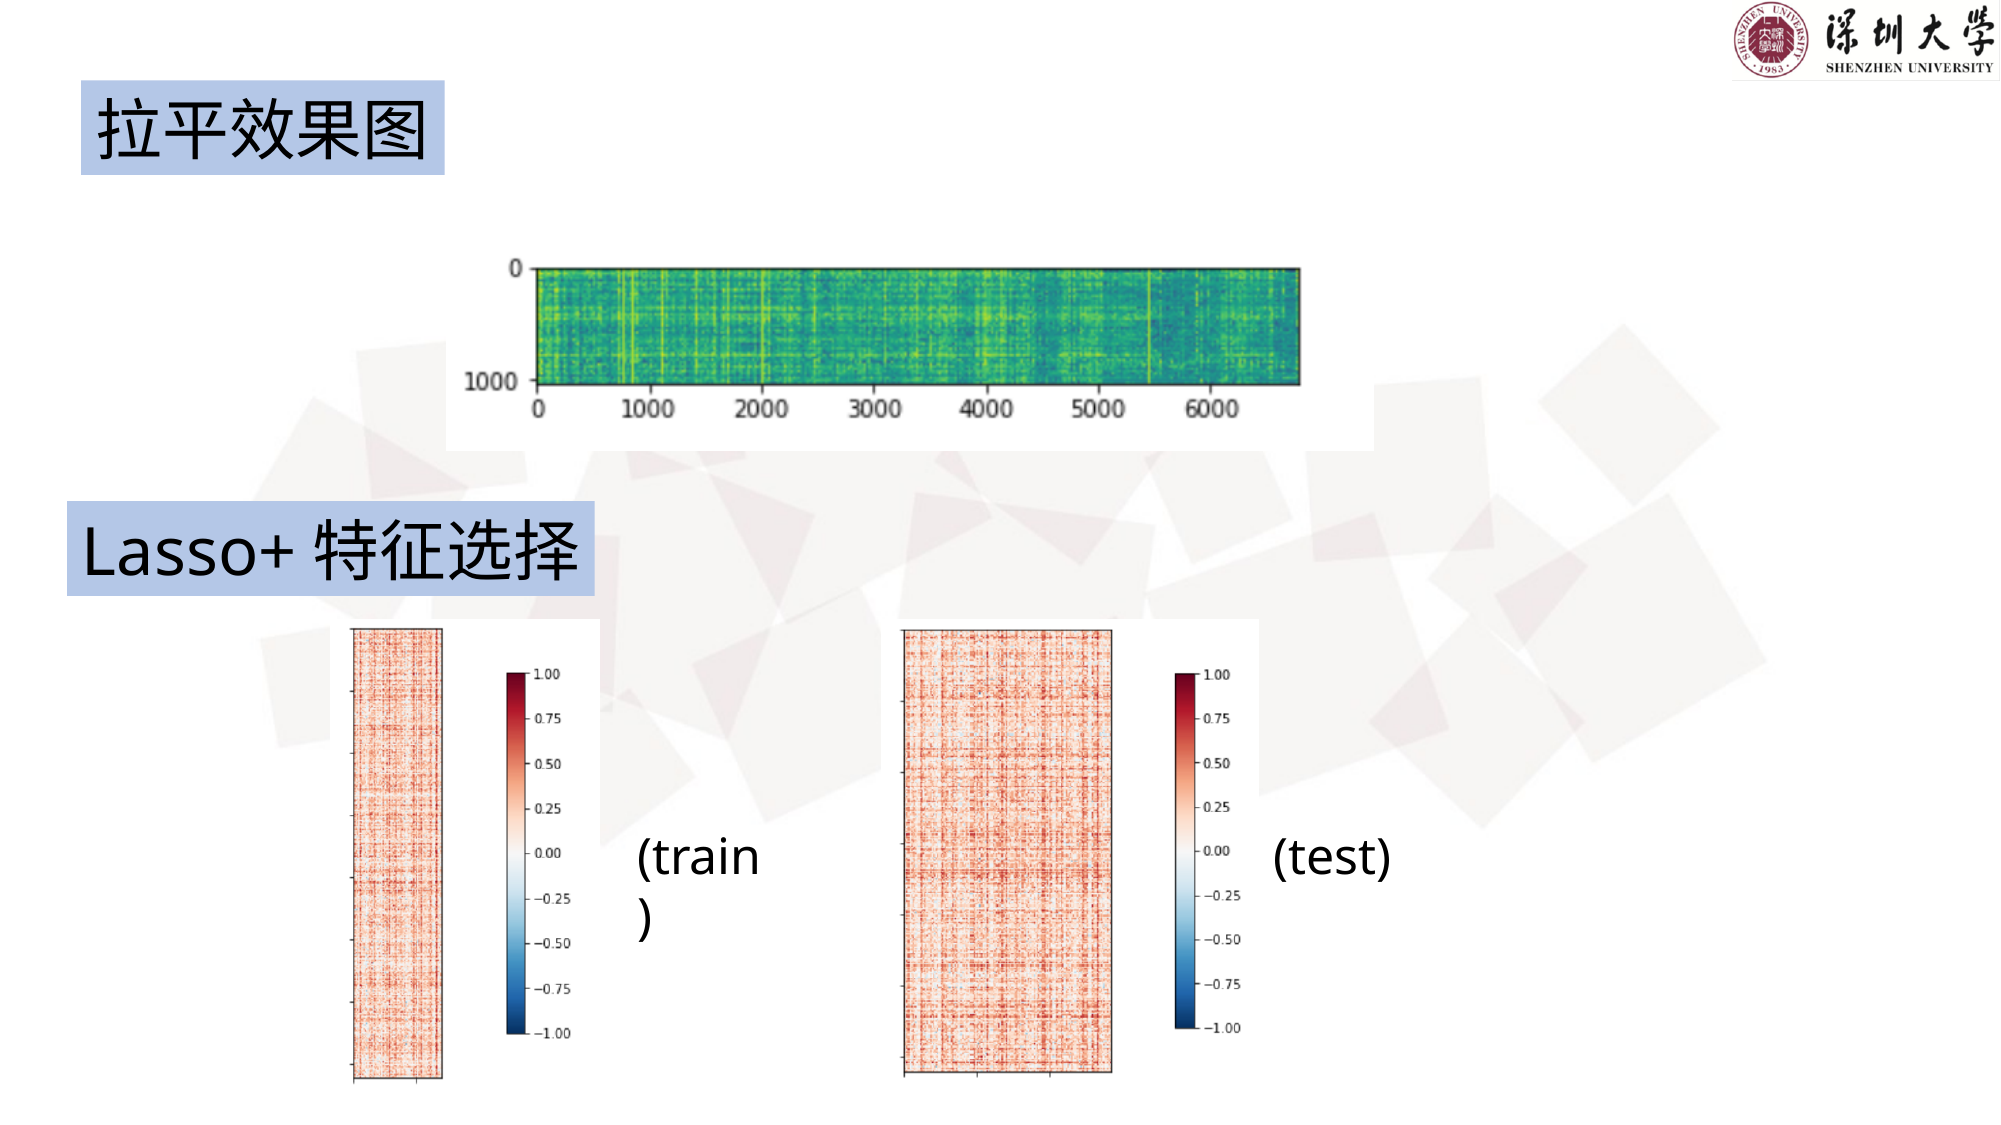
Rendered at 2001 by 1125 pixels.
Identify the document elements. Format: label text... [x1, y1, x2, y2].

picture [0, 0, 2001, 1125]
text_box Lasso+特征选择 [67, 501, 595, 596]
text_box 拉平效果图 [81, 80, 445, 175]
text_box (test) [1259, 816, 1419, 892]
text_box (train) [622, 817, 782, 953]
